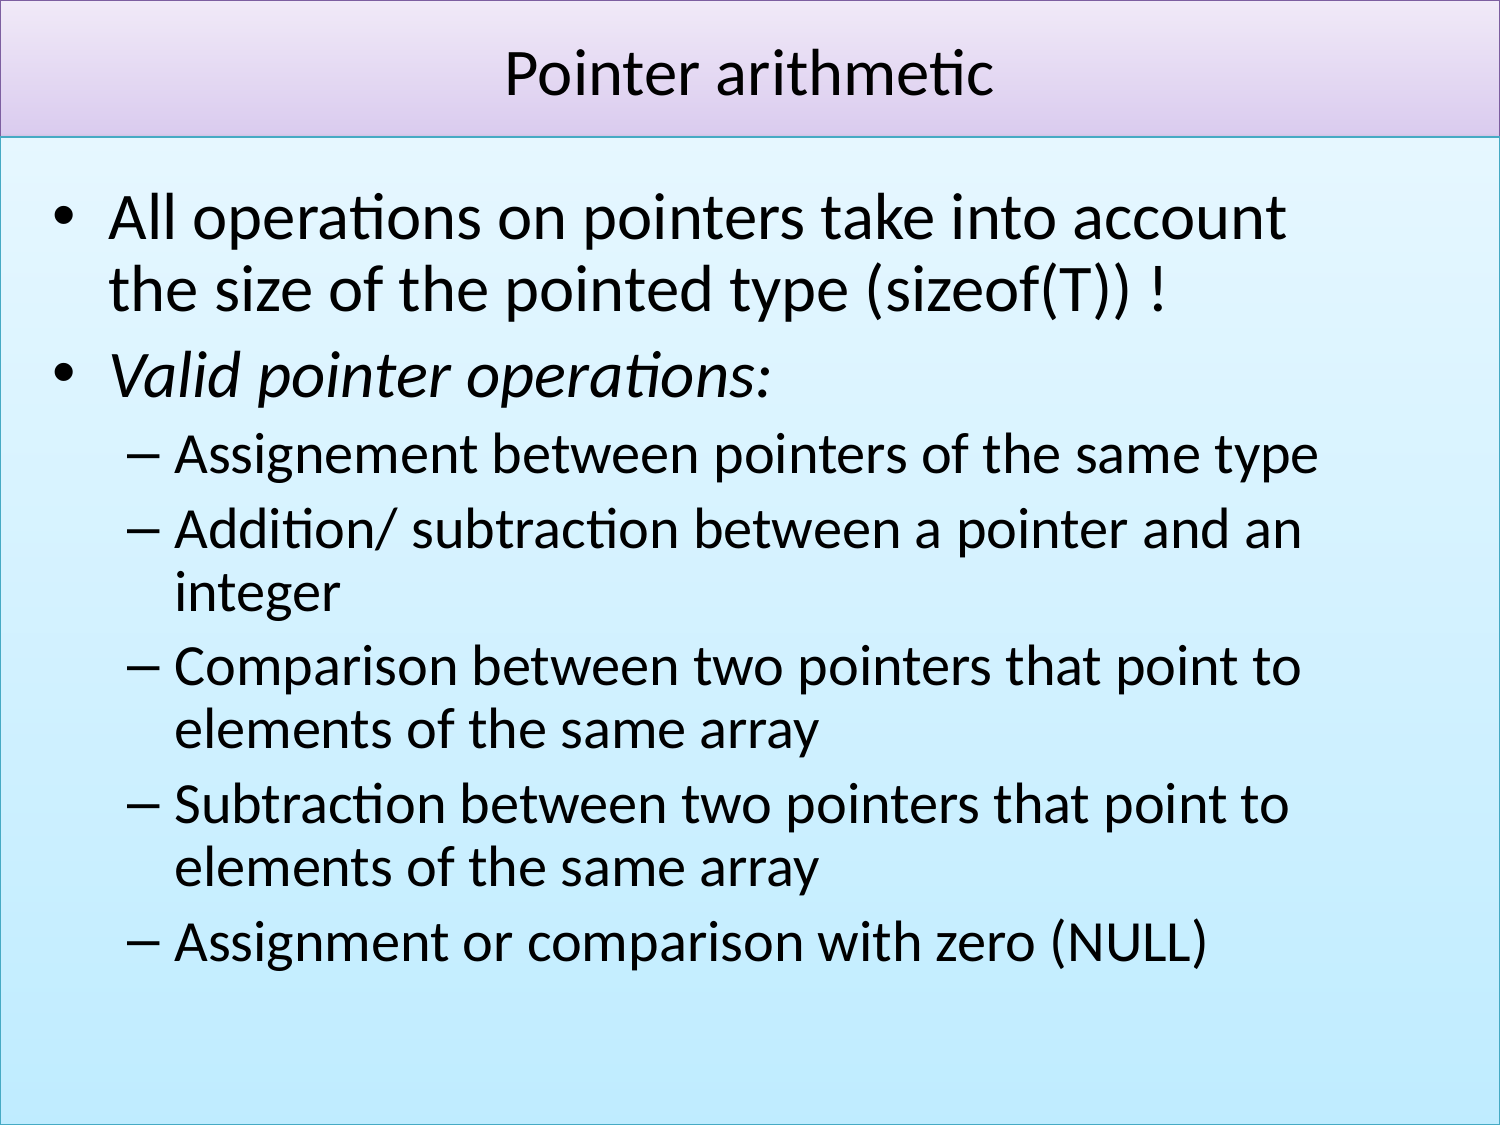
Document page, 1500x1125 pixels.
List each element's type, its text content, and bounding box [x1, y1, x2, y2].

text_box All operations on pointers take into account the size of the pointed type (sizeof(T)) ! Valid pointer operations: Assignement between pointers of the same type Addition/ subtraction between a pointer and an integer Comparison between two pointers that point to elements of the same array Subtraction between two pointers that point to elements of the same array Assignment or comparison with zero (NULL) [37, 174, 1388, 918]
list [0, 136, 1500, 1125]
title Pointer arithmetic [0, 0, 1500, 136]
